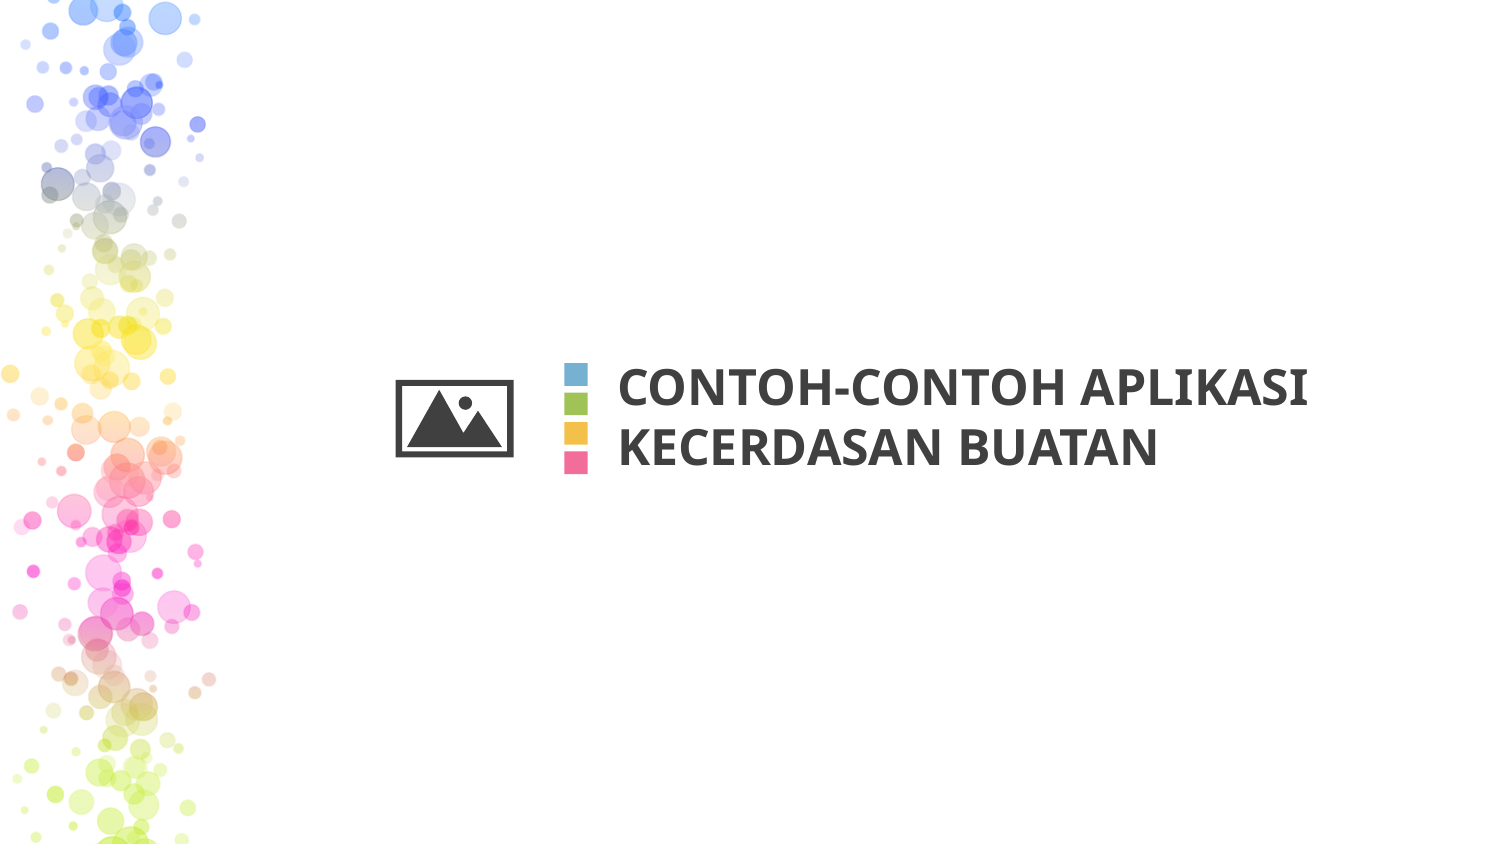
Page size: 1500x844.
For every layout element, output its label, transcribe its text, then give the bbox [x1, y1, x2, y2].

text_box [393, 378, 516, 460]
picture [0, 0, 1500, 844]
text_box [564, 362, 588, 475]
title CONTOH-CONTOH APLIKASI KECERDASAN BUATAN [602, 370, 1500, 460]
